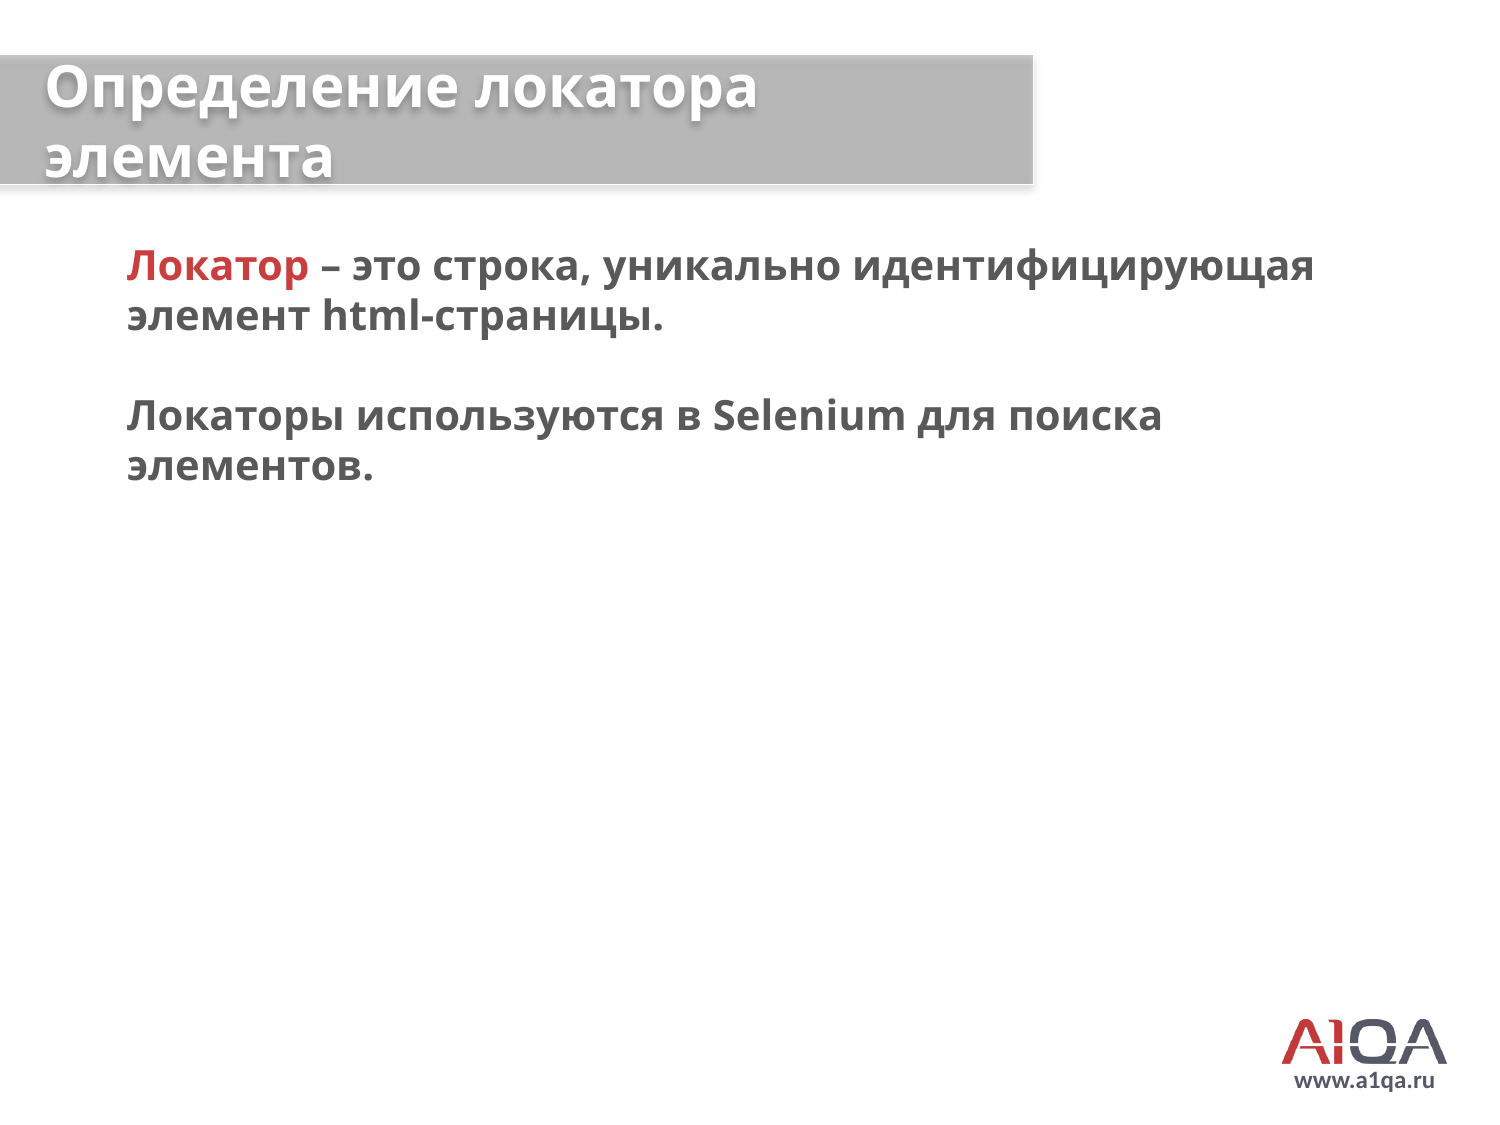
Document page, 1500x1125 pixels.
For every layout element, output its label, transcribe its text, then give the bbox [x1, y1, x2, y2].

text_box Определение локатора элемента [0, 52, 1036, 186]
footer www.a1qa.ru [1270, 1056, 1460, 1102]
picture [1281, 1019, 1448, 1066]
text_box Локатор – это строка, уникально идентифицирующая элемент html-страницы. Локаторы используются в Selenium для поиска элементов. [112, 231, 1342, 572]
